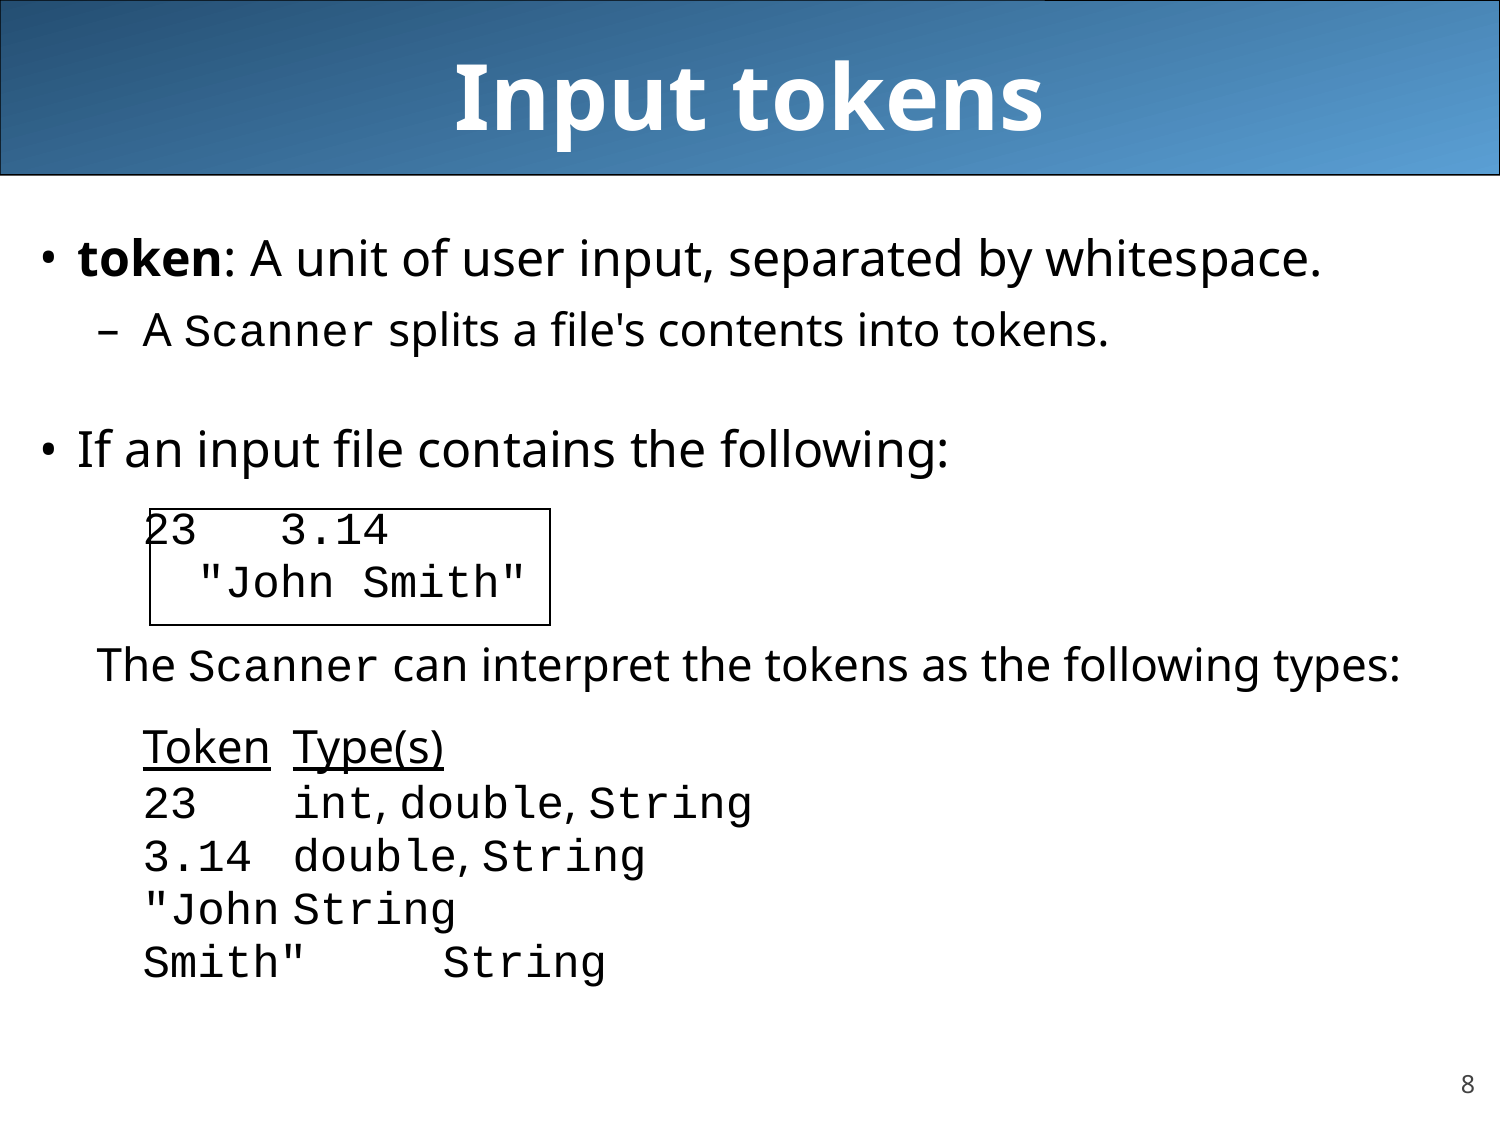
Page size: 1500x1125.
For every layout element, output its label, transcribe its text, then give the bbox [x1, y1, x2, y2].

title Input tokens [75, 0, 1425, 188]
text_box [150, 508, 550, 625]
list token: A unit of user input, separated by whitespace. A Scanner splits a file's contents into tokens. If an input file contains the following: 23 3.14 "John Smith" The Scanner can interpret the tokens as the following types: Token Type(s) 23 int, double, String 3.14 double, String "John String Smith" String [24, 212, 1500, 1063]
